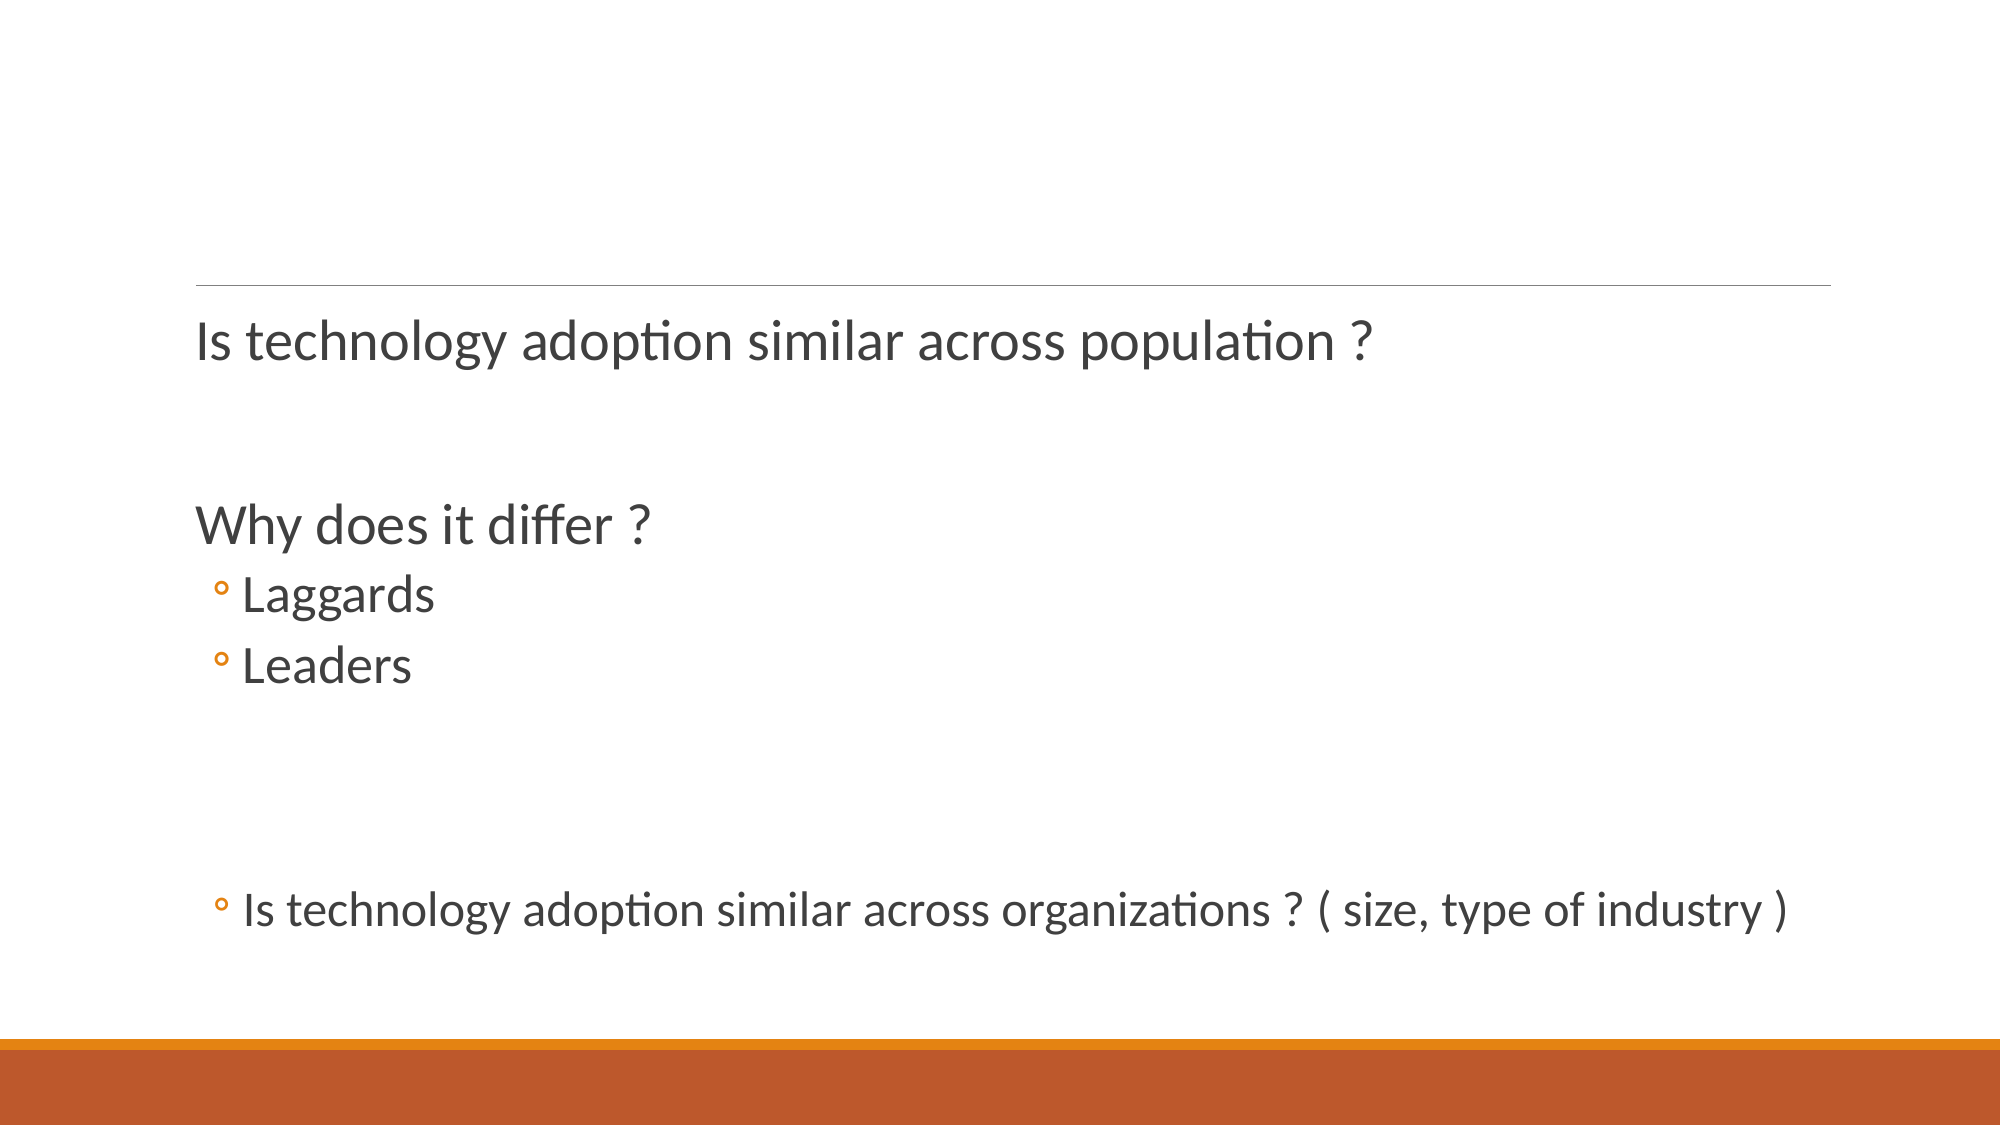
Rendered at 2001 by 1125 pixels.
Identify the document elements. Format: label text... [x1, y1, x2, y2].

list Is technology adoption similar across population ? Why does it differ ? Laggards Leaders Is technology adoption similar across organizations ? ( size, type of industry ) [180, 302, 1830, 963]
